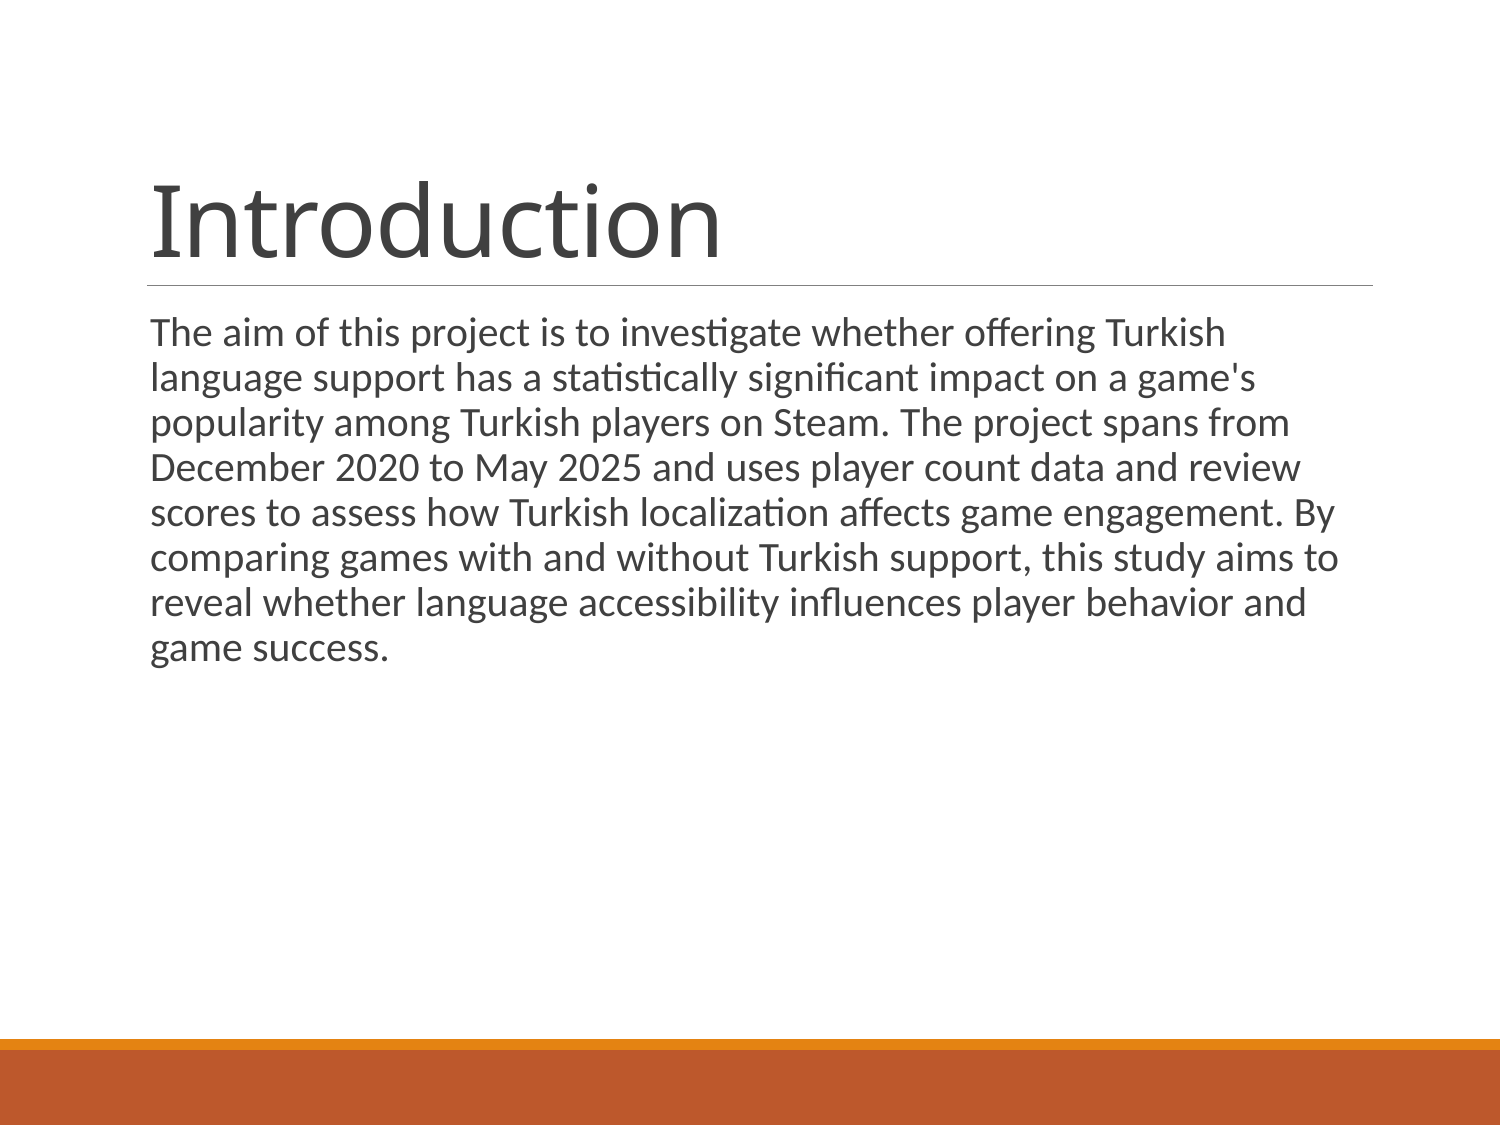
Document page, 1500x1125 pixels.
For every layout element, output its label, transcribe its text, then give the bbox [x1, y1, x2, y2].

list The aim of this project is to investigate whether offering Turkish language support has a statistically significant impact on a game's popularity among Turkish players on Steam. The project spans from December 2020 to May 2025 and uses player count data and review scores to assess how Turkish localization affects game engagement. By comparing games with and without Turkish support, this study aims to reveal whether language accessibility influences player behavior and game success. [135, 302, 1373, 963]
title Introduction [135, 47, 1373, 285]
